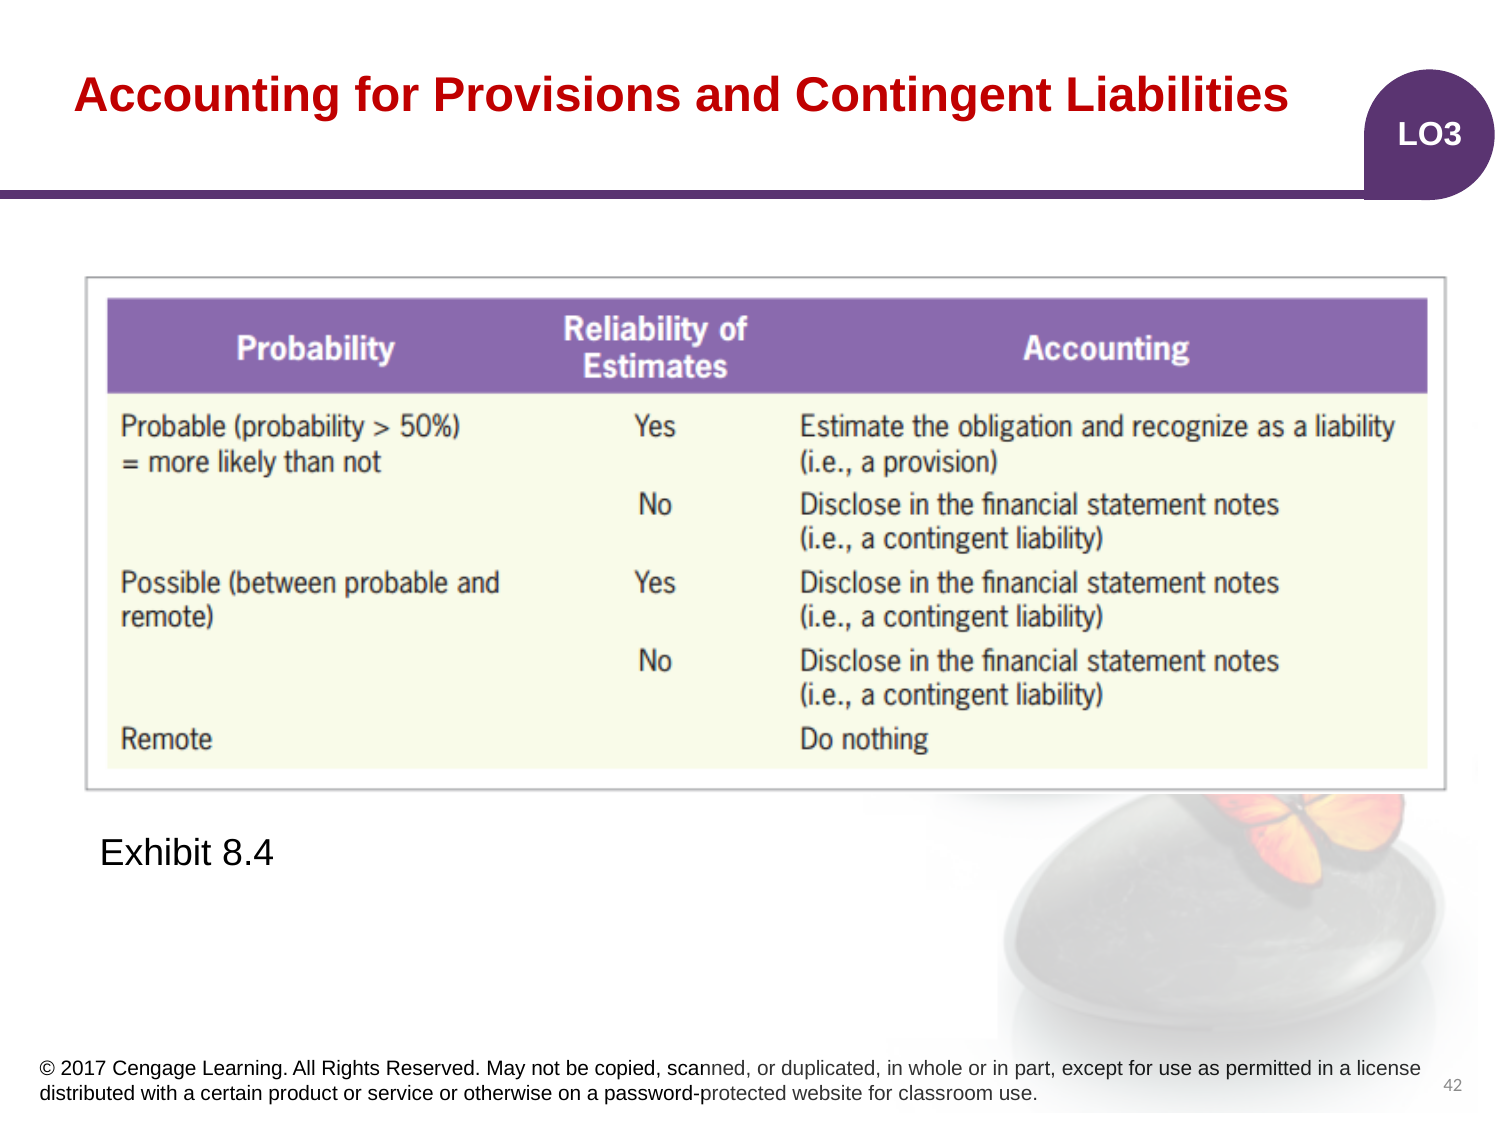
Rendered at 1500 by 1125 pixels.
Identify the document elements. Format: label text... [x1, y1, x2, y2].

picture [924, 1060, 933, 1075]
picture [793, 1064, 802, 1075]
picture [1106, 1064, 1116, 1079]
picture [723, 1064, 733, 1075]
picture [886, 1089, 892, 1100]
picture [845, 1087, 851, 1100]
picture [736, 1089, 746, 1100]
picture [1135, 1064, 1139, 1075]
picture [808, 1089, 818, 1100]
picture [875, 1089, 885, 1100]
picture [712, 1064, 721, 1075]
picture [805, 1064, 815, 1079]
picture [1021, 1089, 1031, 1100]
picture [1015, 1064, 1025, 1079]
picture [704, 1089, 711, 1100]
picture [1128, 1060, 1134, 1075]
picture [825, 1064, 834, 1075]
picture [946, 1089, 952, 1100]
picture [83, 275, 1451, 794]
picture [704, 1064, 709, 1075]
picture [936, 1064, 946, 1075]
text_box Exhibit 8.4 [84, 820, 290, 881]
picture [748, 1089, 757, 1100]
picture [769, 1064, 775, 1075]
picture [734, 1060, 743, 1075]
picture [892, 1064, 901, 1075]
picture [730, 1087, 736, 1100]
picture [792, 1089, 807, 1100]
picture [782, 1060, 791, 1075]
text_box LO3 [1382, 104, 1478, 160]
picture [976, 1089, 991, 1100]
picture [1062, 1064, 1072, 1075]
picture [1095, 1064, 1105, 1075]
picture [831, 1089, 840, 1100]
picture [936, 1089, 945, 1100]
picture [712, 1089, 718, 1100]
picture [776, 1085, 785, 1100]
picture [864, 1060, 873, 1075]
picture [719, 1089, 729, 1100]
picture [908, 1064, 923, 1075]
picture [836, 1064, 847, 1075]
picture [1074, 1064, 1083, 1075]
picture [853, 1064, 863, 1075]
picture [1084, 1064, 1093, 1075]
title Accounting for Provisions and Contingent Liabilities [58, 40, 1365, 152]
picture [914, 1089, 934, 1100]
picture [999, 1089, 1008, 1100]
picture [965, 1089, 975, 1100]
picture [852, 1089, 862, 1100]
picture [757, 1087, 763, 1100]
picture [899, 1089, 908, 1100]
picture [1011, 1089, 1020, 1100]
picture [1117, 1062, 1123, 1075]
picture [952, 1064, 962, 1075]
picture [998, 1064, 1007, 1075]
picture [758, 1064, 768, 1075]
picture [953, 1089, 963, 1100]
picture [1026, 1064, 1037, 1075]
picture [868, 1085, 874, 1100]
picture [764, 1089, 774, 1100]
picture [980, 1064, 986, 1075]
picture [969, 1064, 979, 1075]
picture [1038, 1062, 1050, 1075]
picture [846, 1062, 852, 1075]
picture [819, 1085, 829, 1100]
slide_number 42 [1139, 1042, 1478, 1103]
